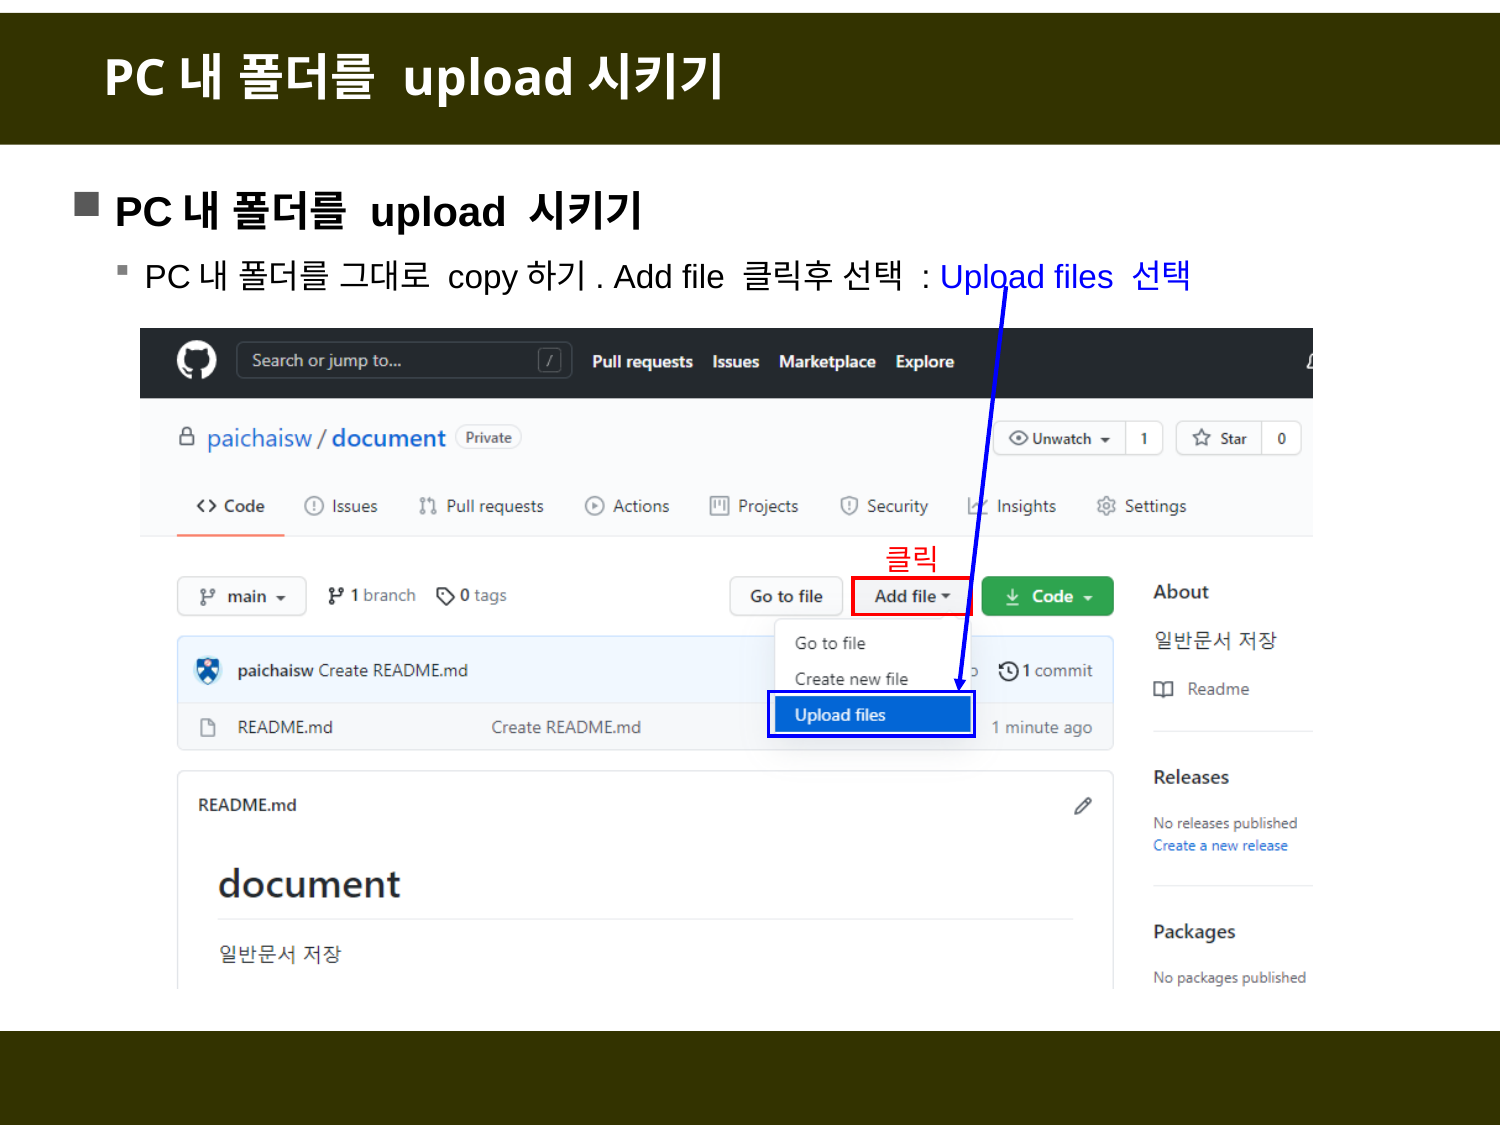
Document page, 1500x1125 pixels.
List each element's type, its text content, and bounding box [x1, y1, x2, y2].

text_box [958, 286, 1007, 692]
title PC내 폴더를 upload시키기 [88, 31, 1441, 126]
picture [140, 328, 1313, 989]
text_box PC내 폴더를 upload 시키기 PC내 폴더를 그대로 copy하기. Add file 클릭후 선택 : Upload files 선택 [56, 152, 1474, 308]
